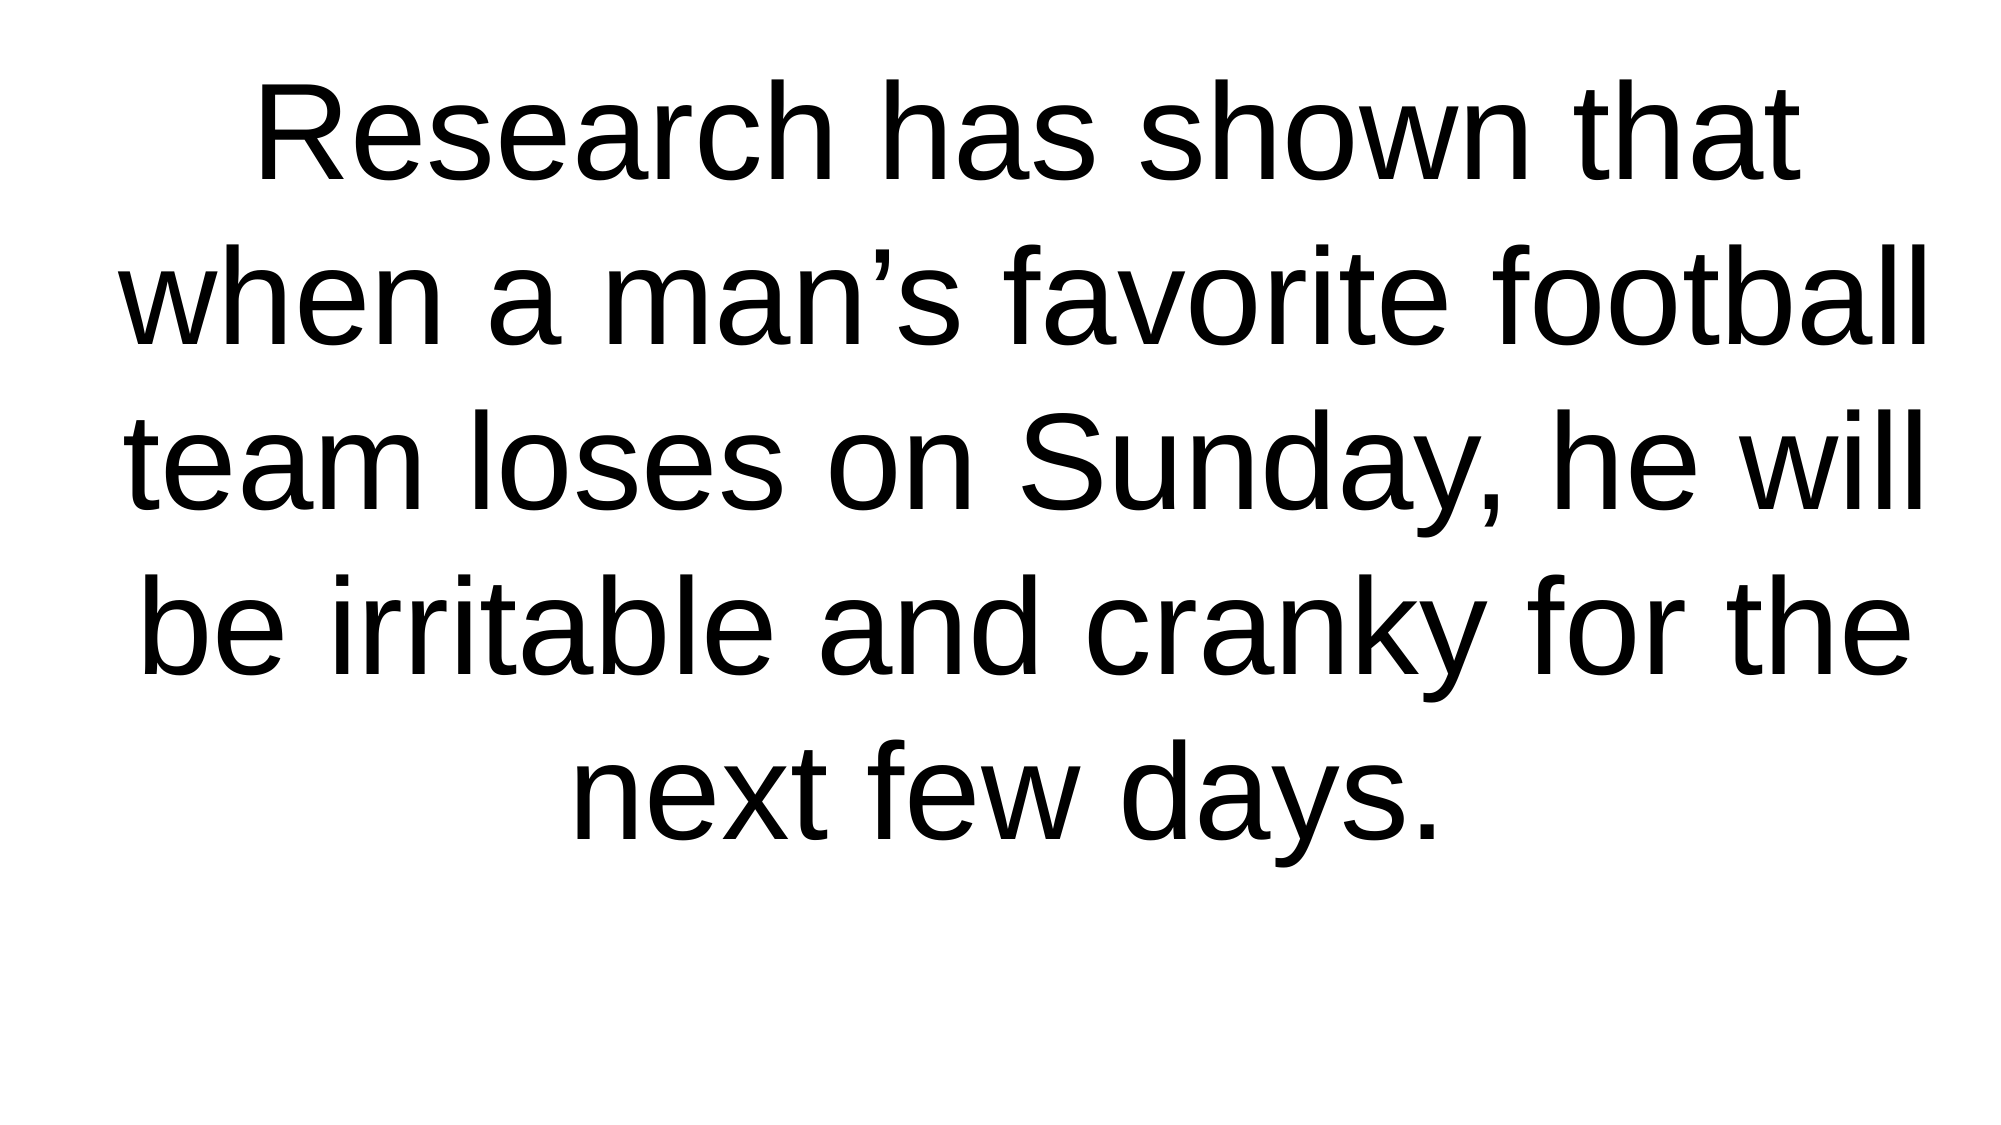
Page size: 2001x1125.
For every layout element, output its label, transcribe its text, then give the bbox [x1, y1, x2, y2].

text_box Research has shown that when a man’s favorite football team loses on Sunday, he will be irritable and cranky for the next few days. [102, 34, 1953, 875]
